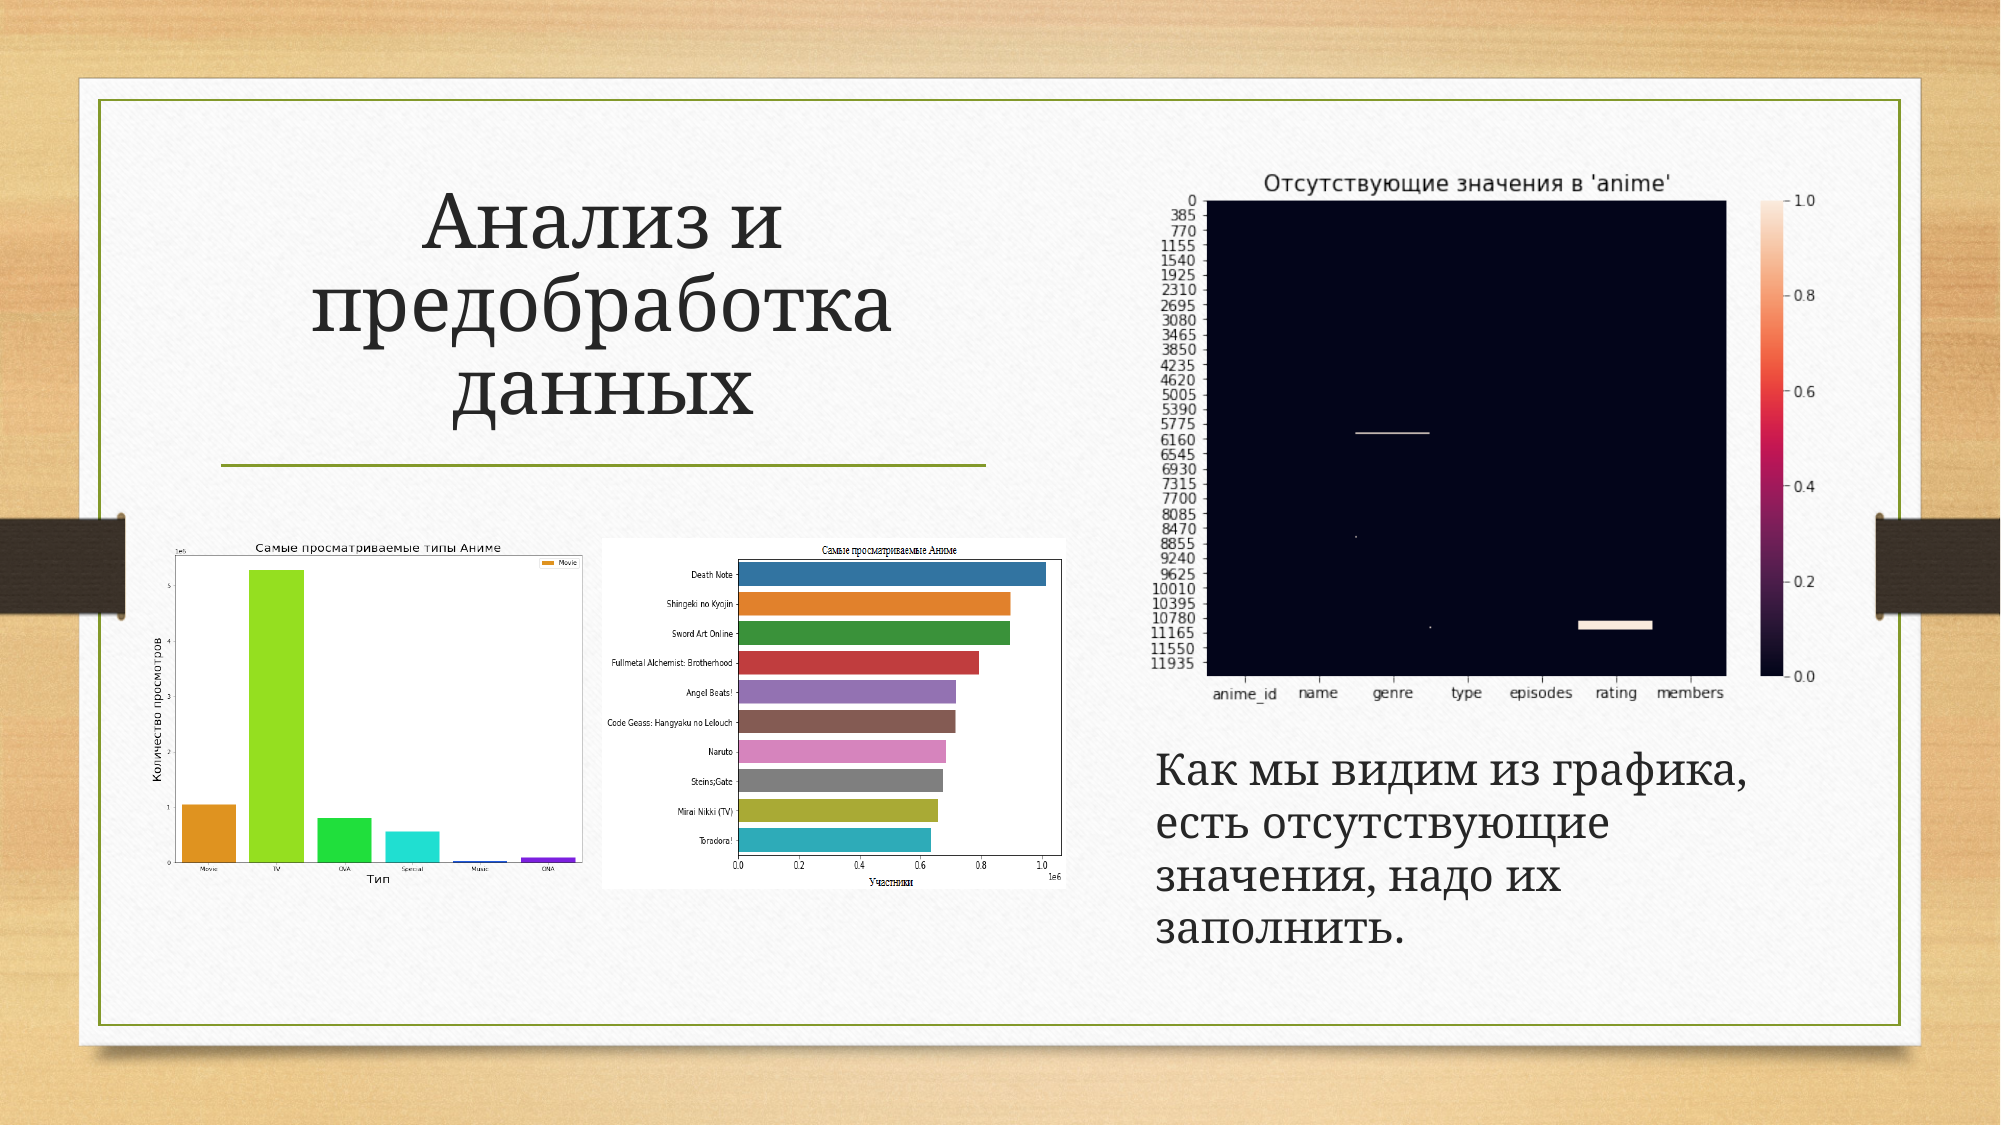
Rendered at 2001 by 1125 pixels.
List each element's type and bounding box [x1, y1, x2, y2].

picture [1139, 164, 1826, 713]
picture [602, 538, 1067, 889]
text_box [0, 0, 2000, 1125]
picture [147, 539, 586, 889]
